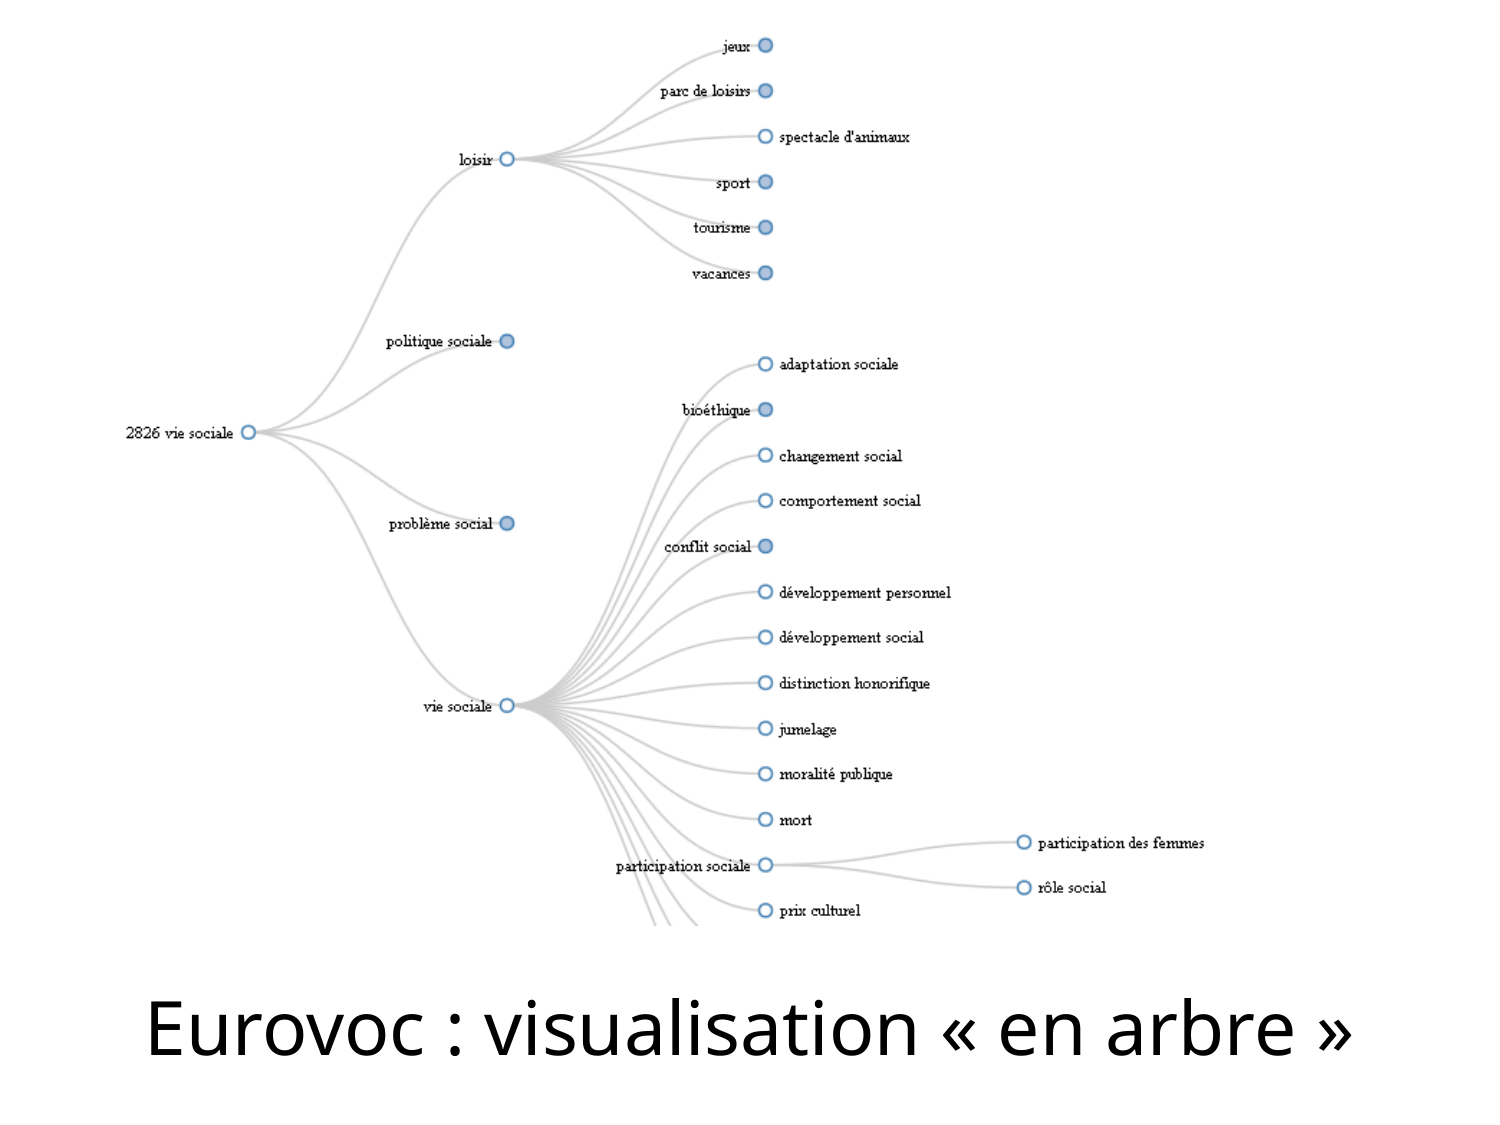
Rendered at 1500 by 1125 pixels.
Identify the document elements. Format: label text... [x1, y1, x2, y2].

text_box Eurovoc : visualisation « en arbre » [0, 972, 1500, 1116]
picture [105, 33, 1419, 926]
